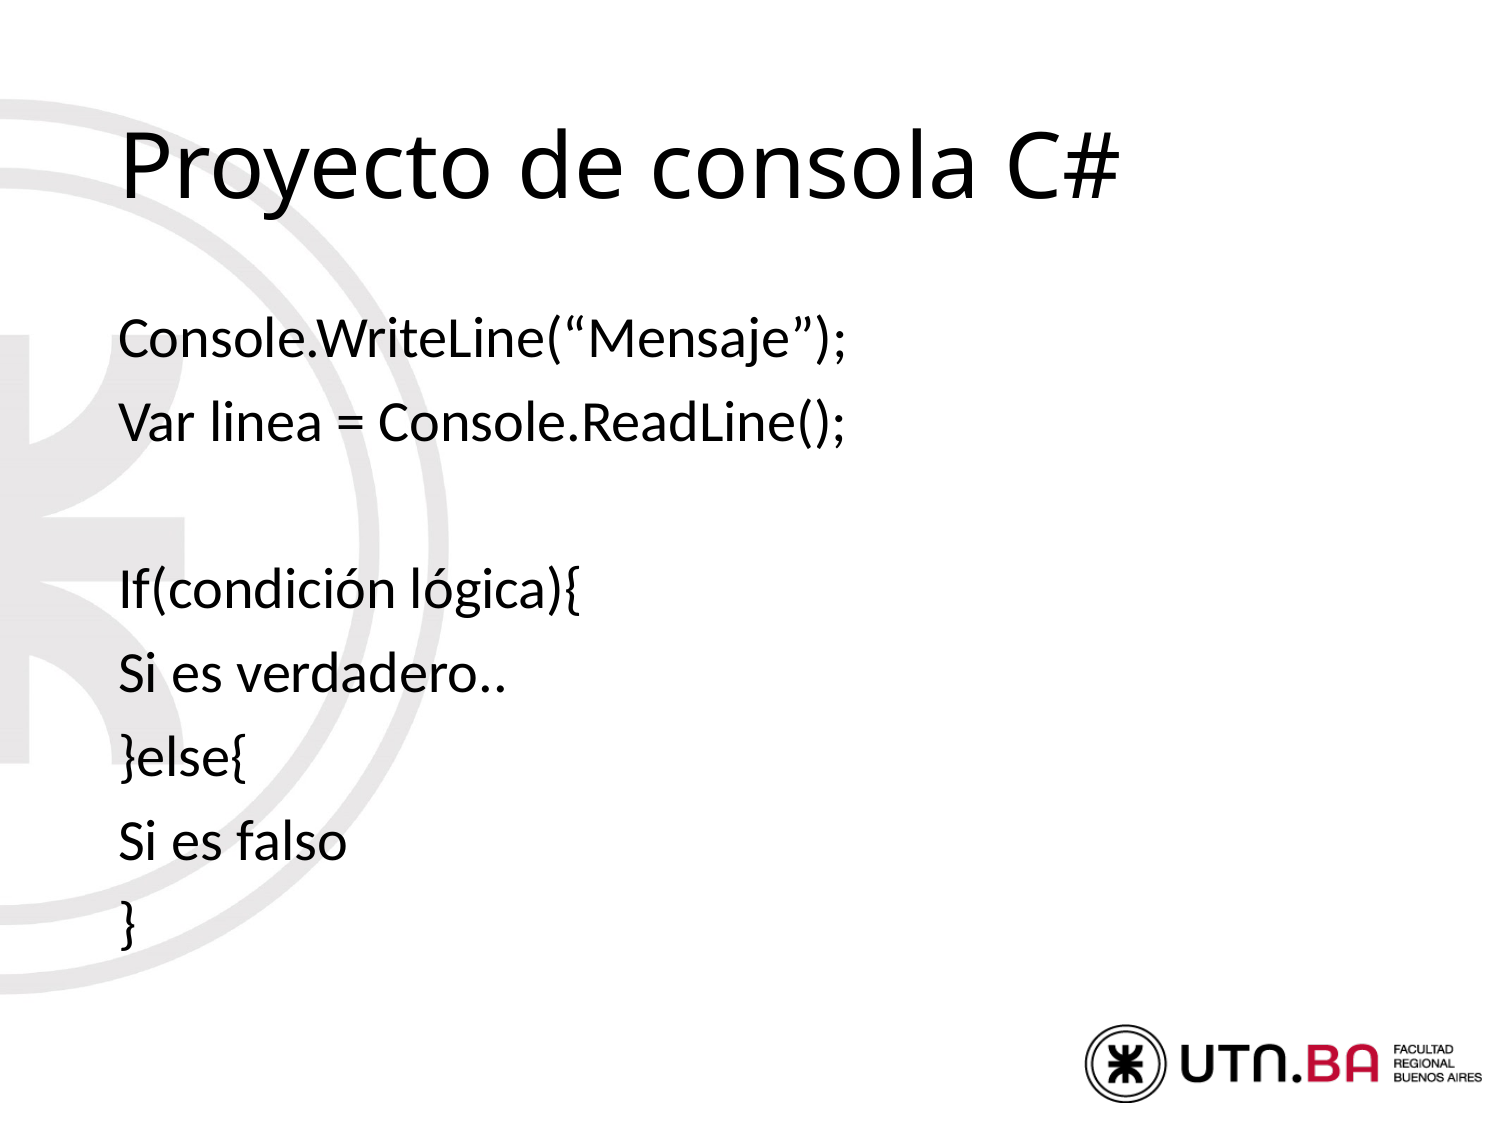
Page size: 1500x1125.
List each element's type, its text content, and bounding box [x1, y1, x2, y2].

picture [0, 0, 1483, 1125]
title Proyecto de consola C# [103, 59, 1397, 278]
list Console.WriteLine(“Mensaje”); Var linea = Console.ReadLine(); If(condición lógica){ Si es verdadero.. }else{ Si es falso } [103, 299, 1397, 1014]
